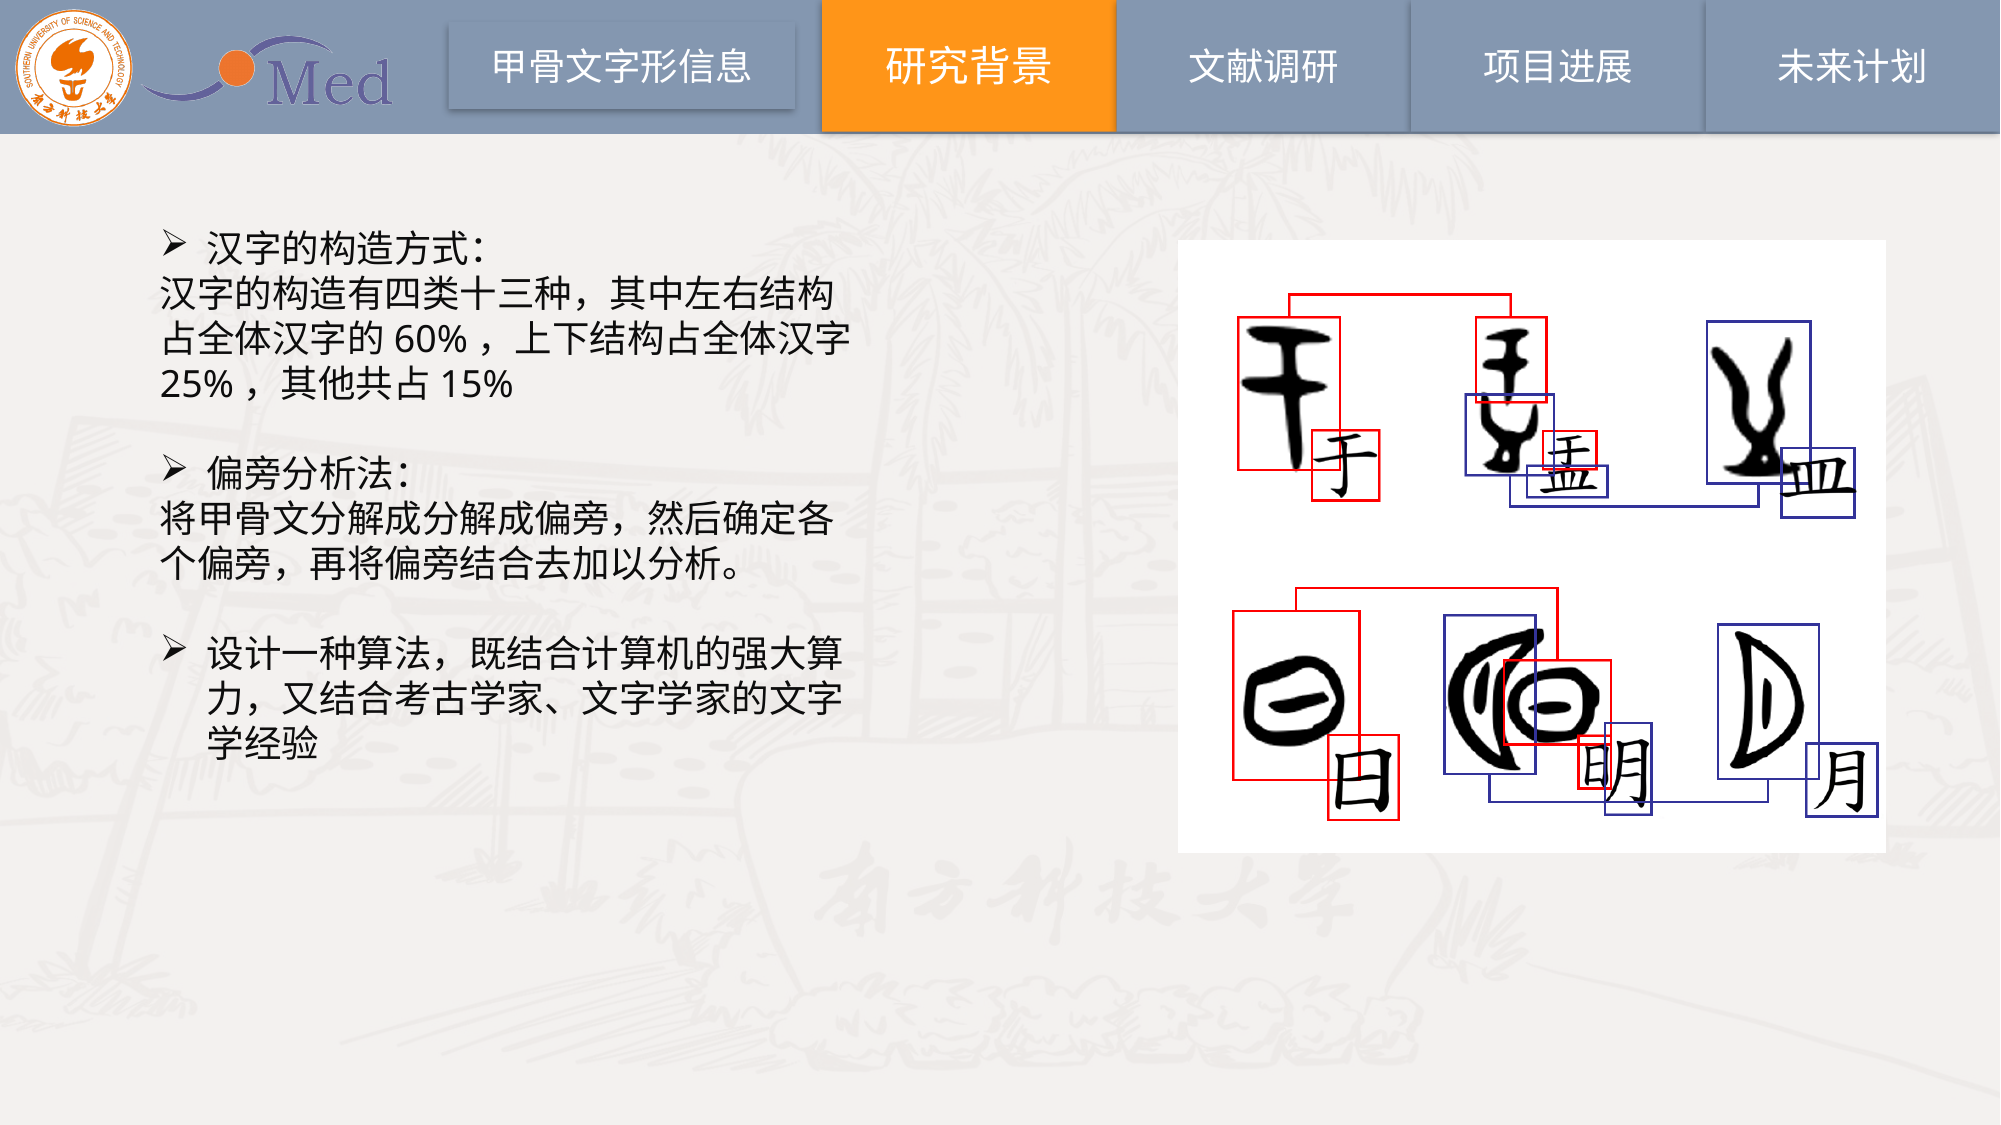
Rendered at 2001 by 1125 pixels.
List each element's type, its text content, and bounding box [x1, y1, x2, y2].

text_box 文献调研 [1116, 0, 1407, 133]
text_box 未来计划 [1704, 0, 2000, 133]
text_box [12, 8, 137, 127]
text_box 研究背景 [821, 0, 1113, 133]
text_box [397, 0, 818, 135]
picture [136, 0, 397, 165]
picture [1178, 240, 1886, 853]
text_box 汉字的构造方式： 汉字的构造有四类十三种，其中左右结构占全体汉字的60%，上下结构占全体汉字25%，其他共占15% 偏旁分析法： 将甲骨文分解成分解成偏旁，然后确定各个偏旁，再将偏旁结合去加以分析。 设计一种算法，既结合计算机的强大算力，又结合考古学家、文字学家的文字学经验 [145, 173, 876, 971]
text_box [0, 0, 136, 135]
text_box 项目进展 [1410, 0, 1702, 133]
text_box 甲骨文字形信息 [447, 21, 796, 110]
